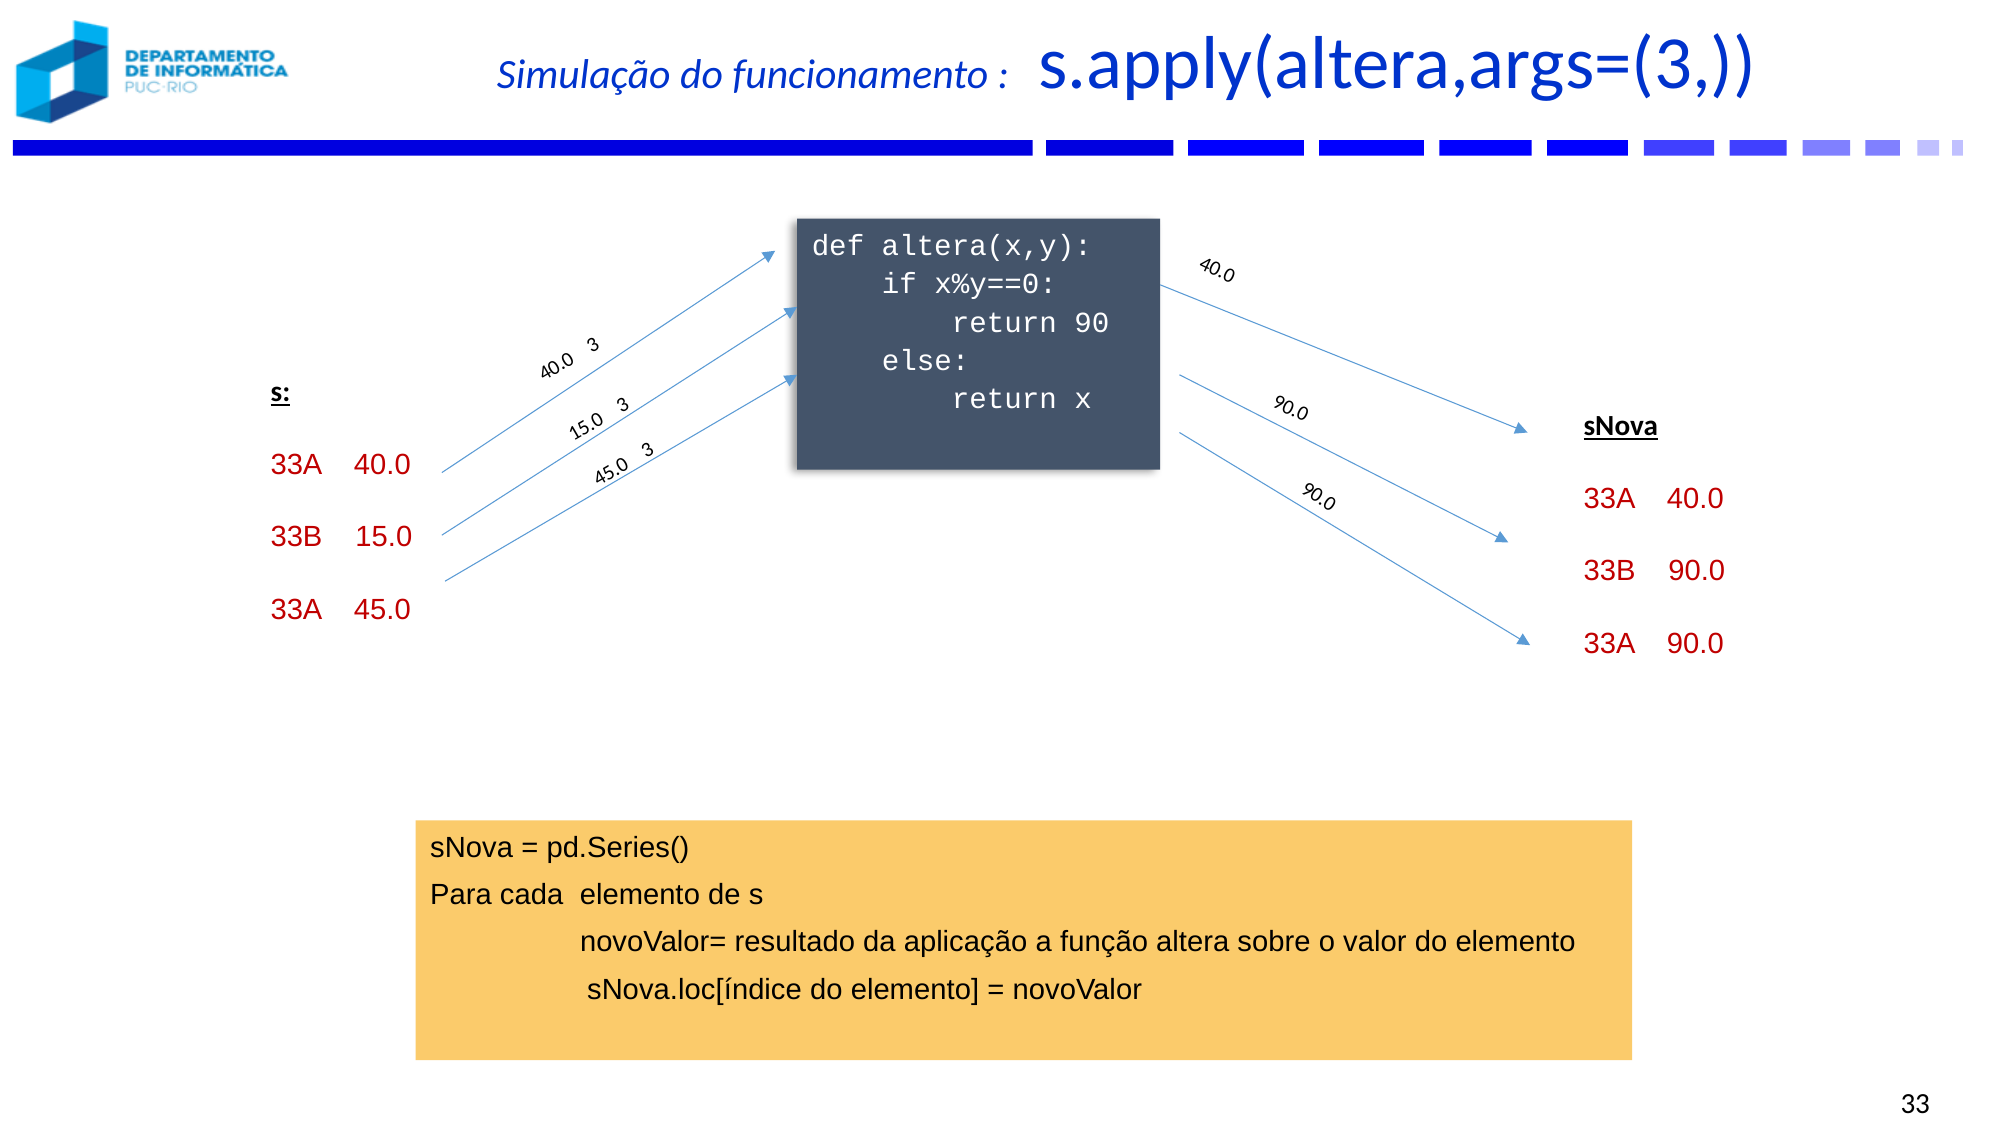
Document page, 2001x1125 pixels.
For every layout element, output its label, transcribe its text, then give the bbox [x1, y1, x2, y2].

text_box 40.0 [1179, 236, 1299, 284]
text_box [1179, 432, 1531, 646]
text_box sNova 33A 40.0 33B 90.0 33A 90.0 [1568, 399, 1755, 739]
text_box def altera(x,y): if x%y==0: return 90 else: return x [797, 218, 1161, 470]
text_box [445, 374, 798, 582]
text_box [1179, 374, 1509, 432]
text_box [1160, 284, 1528, 433]
text_box sNova = pd.Series() Para cada elemento de s novoValor= resultado da aplicação a função altera sobre o valor do elemento sNova.loc[índice do elemento] = novoValor [415, 820, 1633, 1061]
slide_number 33 [1478, 1085, 1945, 1118]
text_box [441, 250, 776, 306]
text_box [441, 306, 798, 538]
picture [12, 19, 291, 126]
title Simulação do funcionamento : s.apply(altera,args=(3,)) [291, 9, 1963, 126]
text_box s: 33A 40.0 33B 15.0 33A 45.0 [255, 365, 442, 705]
